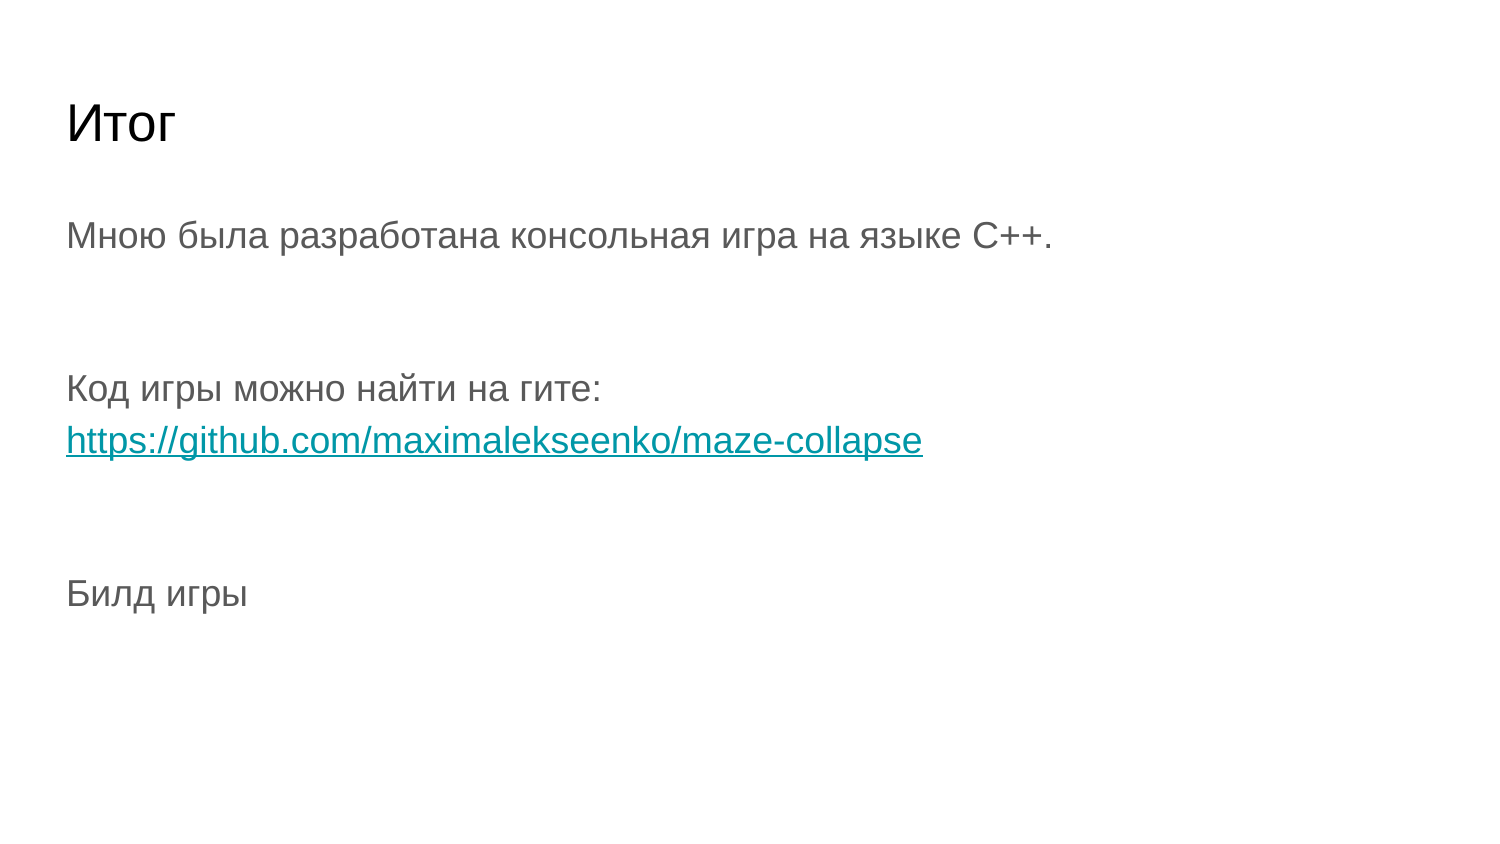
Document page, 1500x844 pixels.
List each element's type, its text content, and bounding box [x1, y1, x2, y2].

title Итог [51, 72, 1449, 167]
list Мною была разработана консольная игра на языке С++. Код игры можно найти на гите: https://github.com/maximalekseenko/maze-collapse Билд игры [51, 189, 1449, 750]
